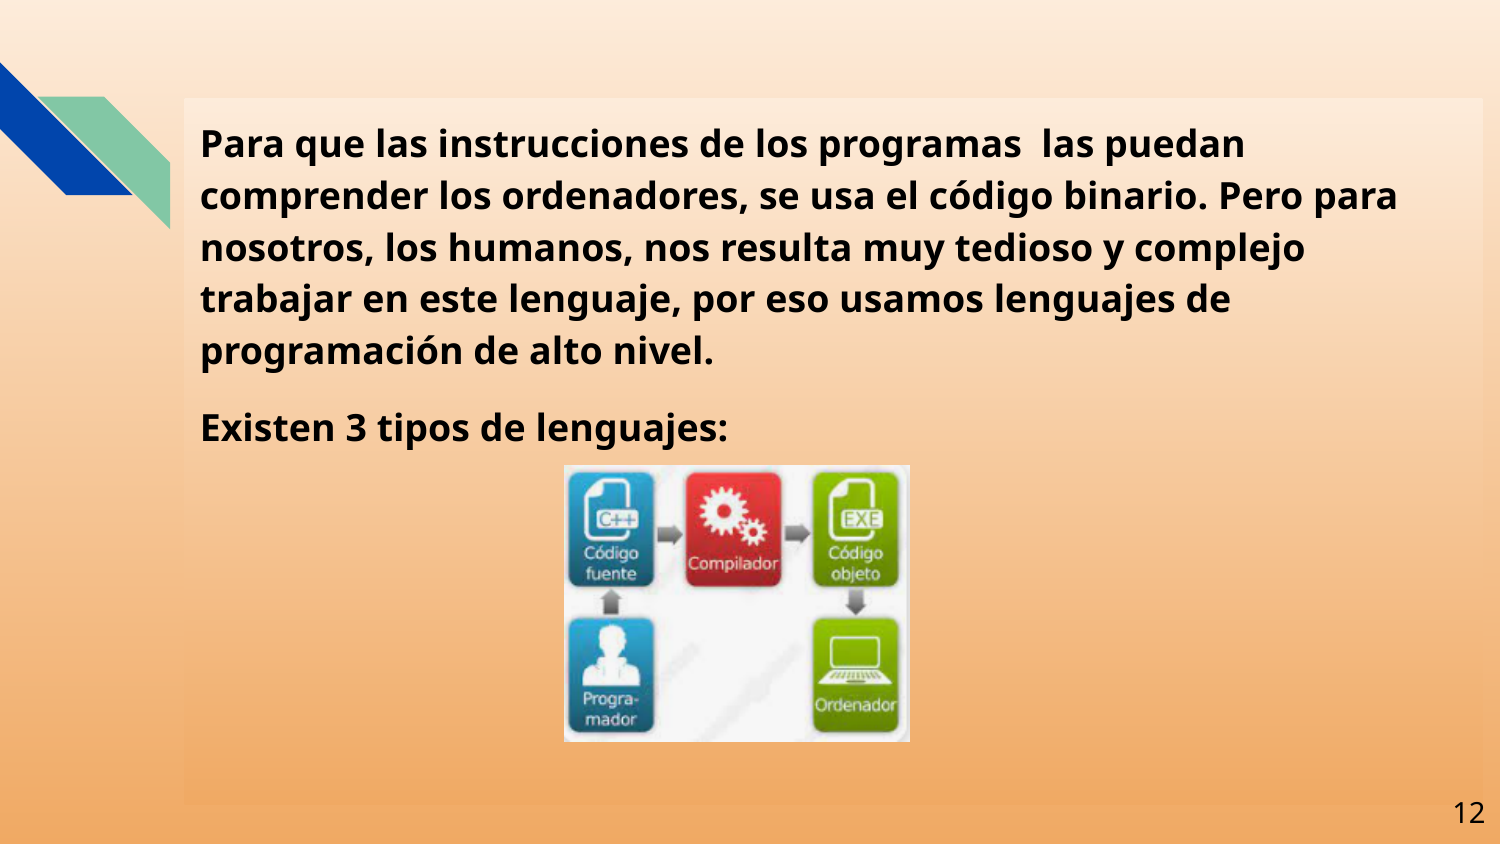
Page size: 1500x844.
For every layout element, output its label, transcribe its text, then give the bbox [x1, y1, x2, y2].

list Para que las instrucciones de los programas las puedan comprender los ordenadores, se usa el código binario. Pero para nosotros, los humanos, nos resulta muy tedioso y complejo trabajar en este lenguaje, por eso usamos lenguajes de programación de alto nivel. Existen 3 tipos de lenguajes: [184, 98, 1483, 805]
picture [563, 464, 910, 742]
text_box 12 [1437, 779, 1500, 823]
